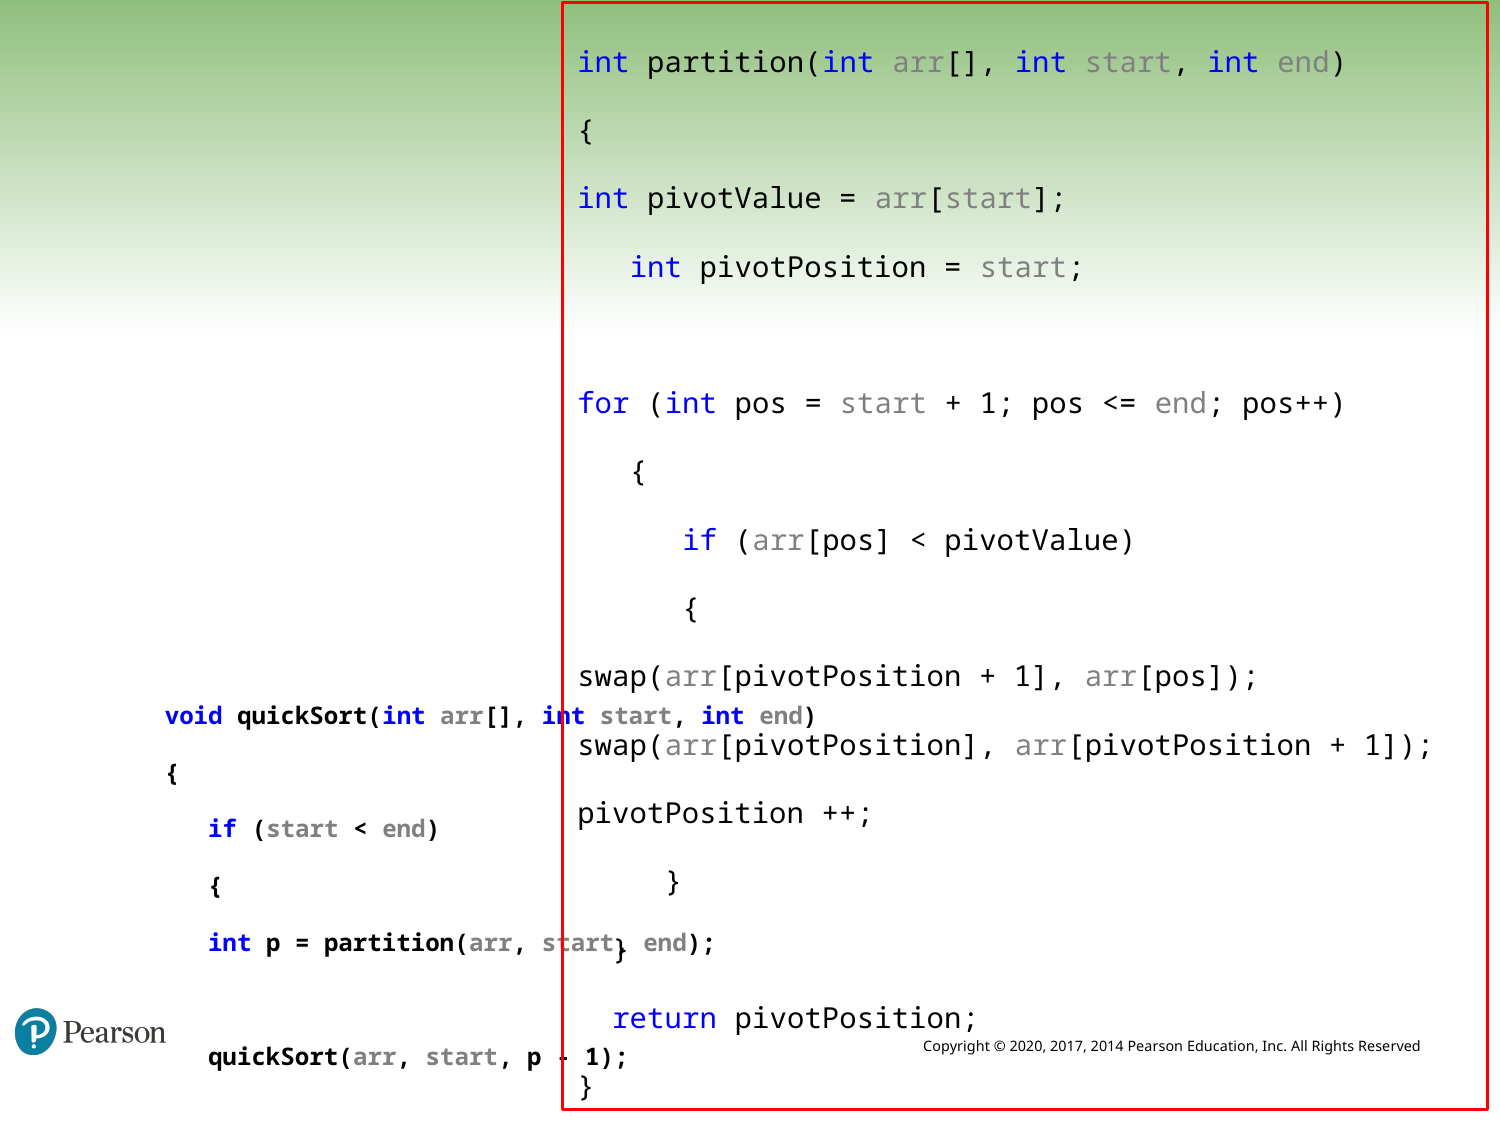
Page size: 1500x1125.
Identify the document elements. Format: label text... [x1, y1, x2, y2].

picture [41, 1008, 149, 1055]
picture [23, 1017, 49, 1042]
picture [15, 1041, 26, 1055]
picture [15, 1008, 30, 1024]
text_box void quickSort(int arr[], int start, int end) { if (start < end) { int p = partition(arr, start, end); quickSort(arr, start, p - 1); quickSort(arr, p + 1, end); } } [149, 664, 975, 1125]
text_box int partition(int arr[], int start, int end) { int pivotValue = arr[start]; int pivotPosition = start; for (int pos = start + 1; pos <= end; pos++) { if (arr[pos] < pivotValue) { swap(arr[pivotPosition + 1], arr[pos]); swap(arr[pivotPosition], arr[pivotPosition + 1]); pivotPosition ++; } } return pivotPosition; } [562, 2, 1488, 1110]
